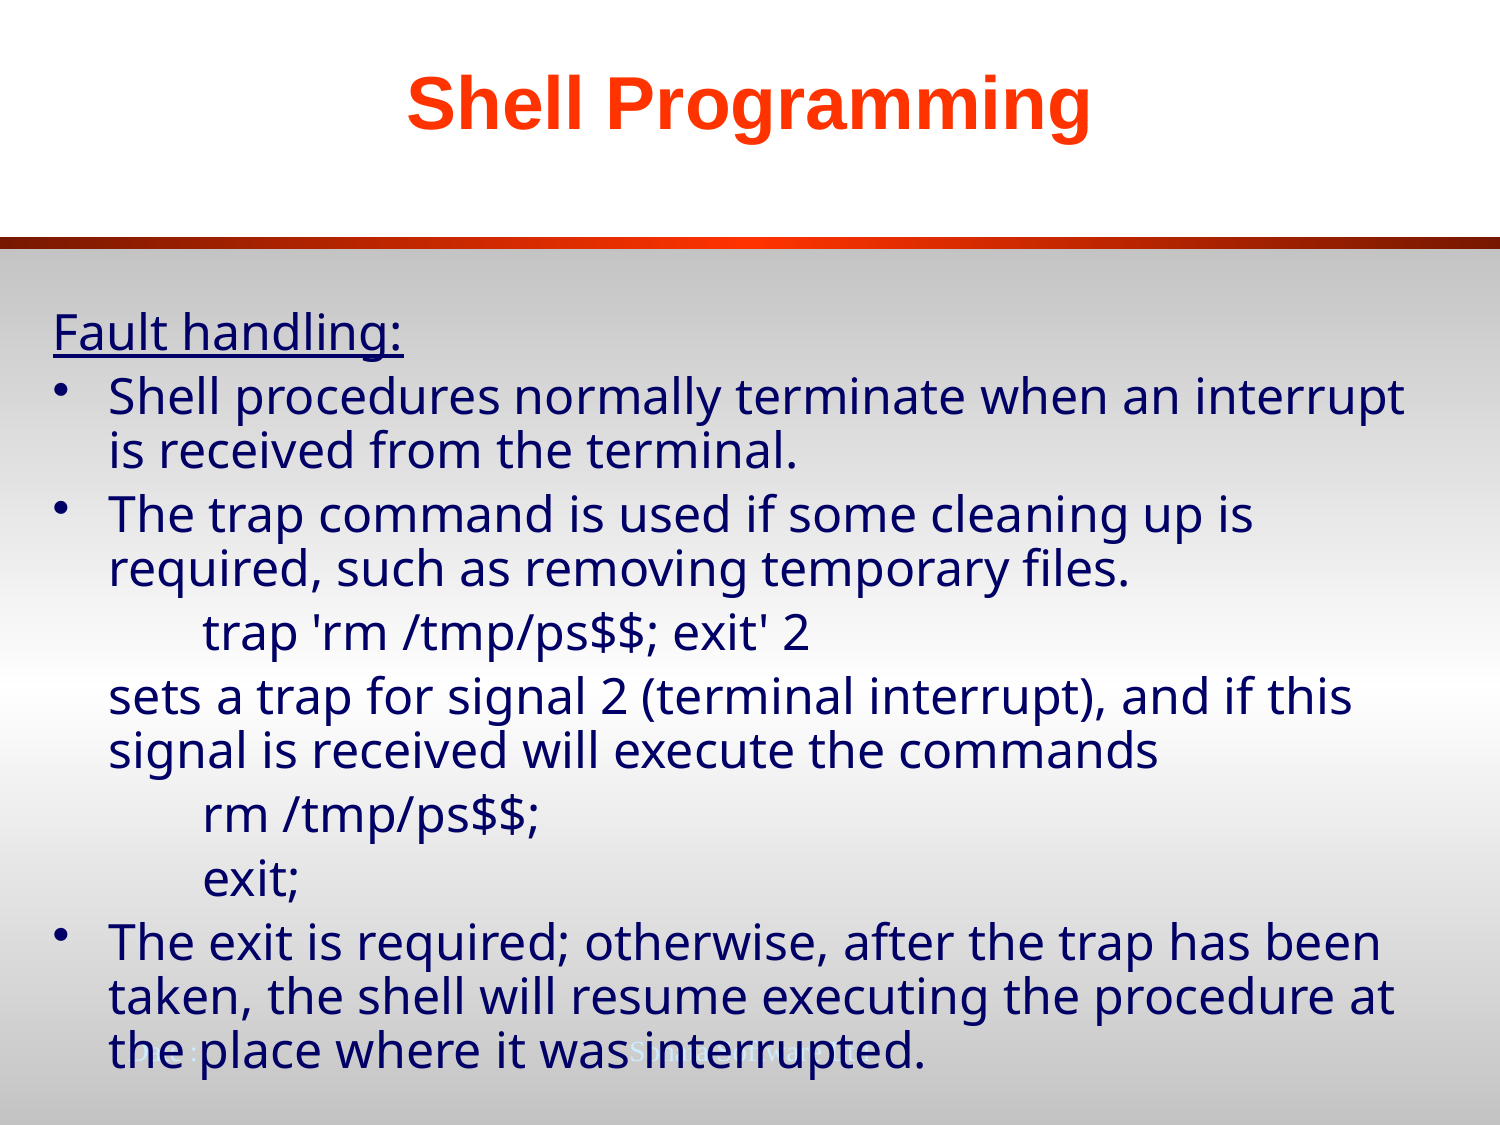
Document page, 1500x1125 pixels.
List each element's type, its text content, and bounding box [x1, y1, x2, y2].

title Shell Programming [112, 50, 1388, 150]
list Fault handling: Shell procedures normally terminate when an interrupt is received from the terminal. The trap command is used if some cleaning up is required, such as removing temporary files. trap 'rm /tmp/ps$$; exit' 2 sets a trap for signal 2 (terminal interrupt), and if this signal is received will execute the commands rm /tmp/ps$$; exit; The exit is required; otherwise, after the trap has been taken, the shell will resume executing the procedure at the place where it was interrupted. [37, 299, 1463, 963]
footer Sonata Software Ltd [512, 1025, 988, 1100]
slide_number Date : [112, 1025, 425, 1100]
